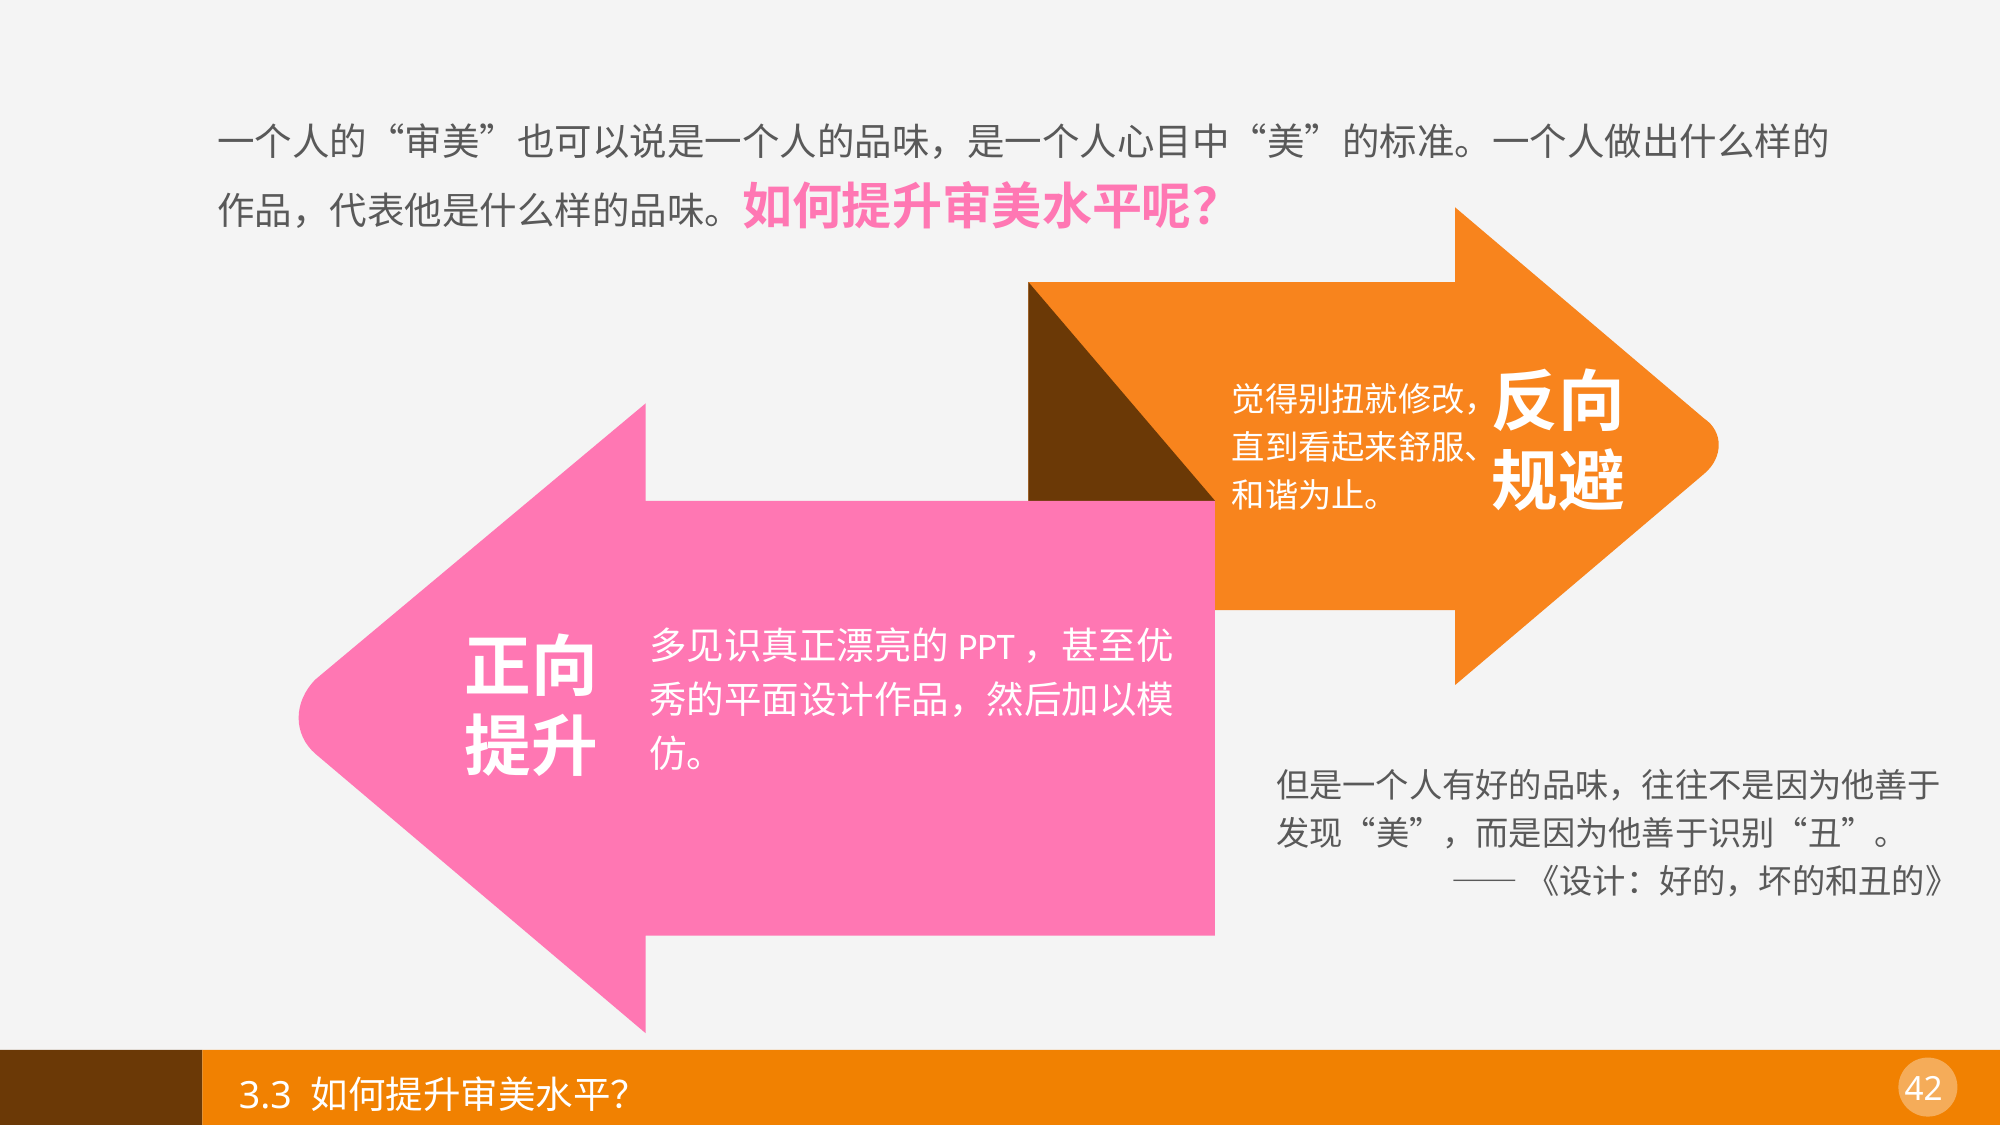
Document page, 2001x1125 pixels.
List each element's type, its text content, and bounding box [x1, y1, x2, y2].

text_box 但是一个人有好的品味，往往不是因为他善于发现“美”，而是因为他善于识别“丑”。 ——《设计：好的，坏的和丑的》 [1261, 748, 1974, 908]
text_box 一个人的“审美”也可以说是一个人的品味，是一个人心目中“美”的标准。一个人做出什么样的作品，代表他是什么样的品味。如何提升审美水平呢？ [202, 101, 1872, 243]
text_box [1217, 351, 1642, 528]
text_box 3.3 如何提升审美水平？ [224, 1050, 1090, 1124]
text_box [1030, 243, 1641, 685]
text_box [298, 403, 1215, 1034]
text_box [1642, 365, 1719, 527]
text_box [449, 605, 1194, 793]
text_box [1028, 281, 1215, 500]
